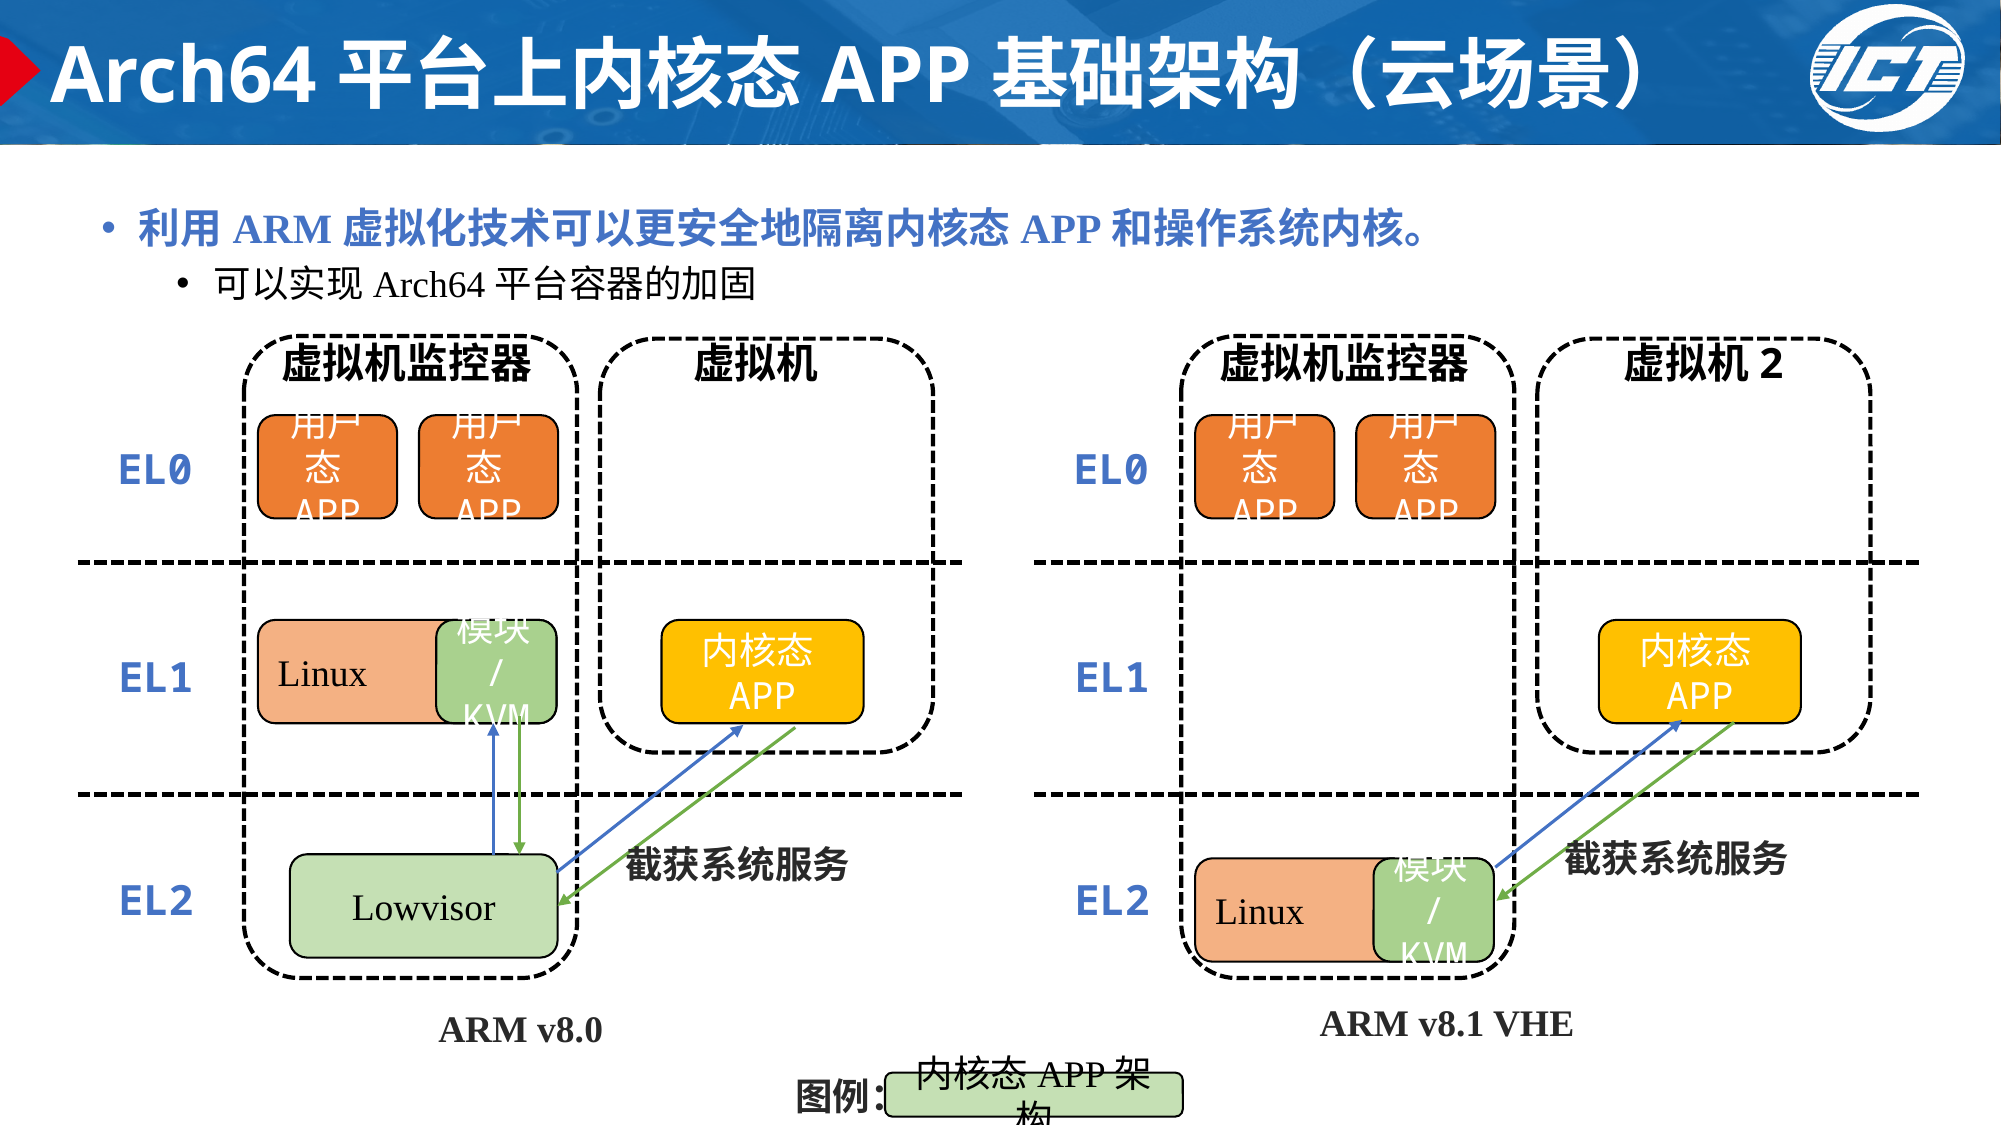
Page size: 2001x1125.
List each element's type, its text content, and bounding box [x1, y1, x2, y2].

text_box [1183, 329, 1920, 1076]
list 利用ARM虚拟化技术可以更安全地隔离内核态APP和操作系统内核。 可以实现Arch64平台容器的加固 [86, 194, 1918, 292]
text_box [47, 329, 1183, 1125]
picture [0, 0, 2001, 145]
